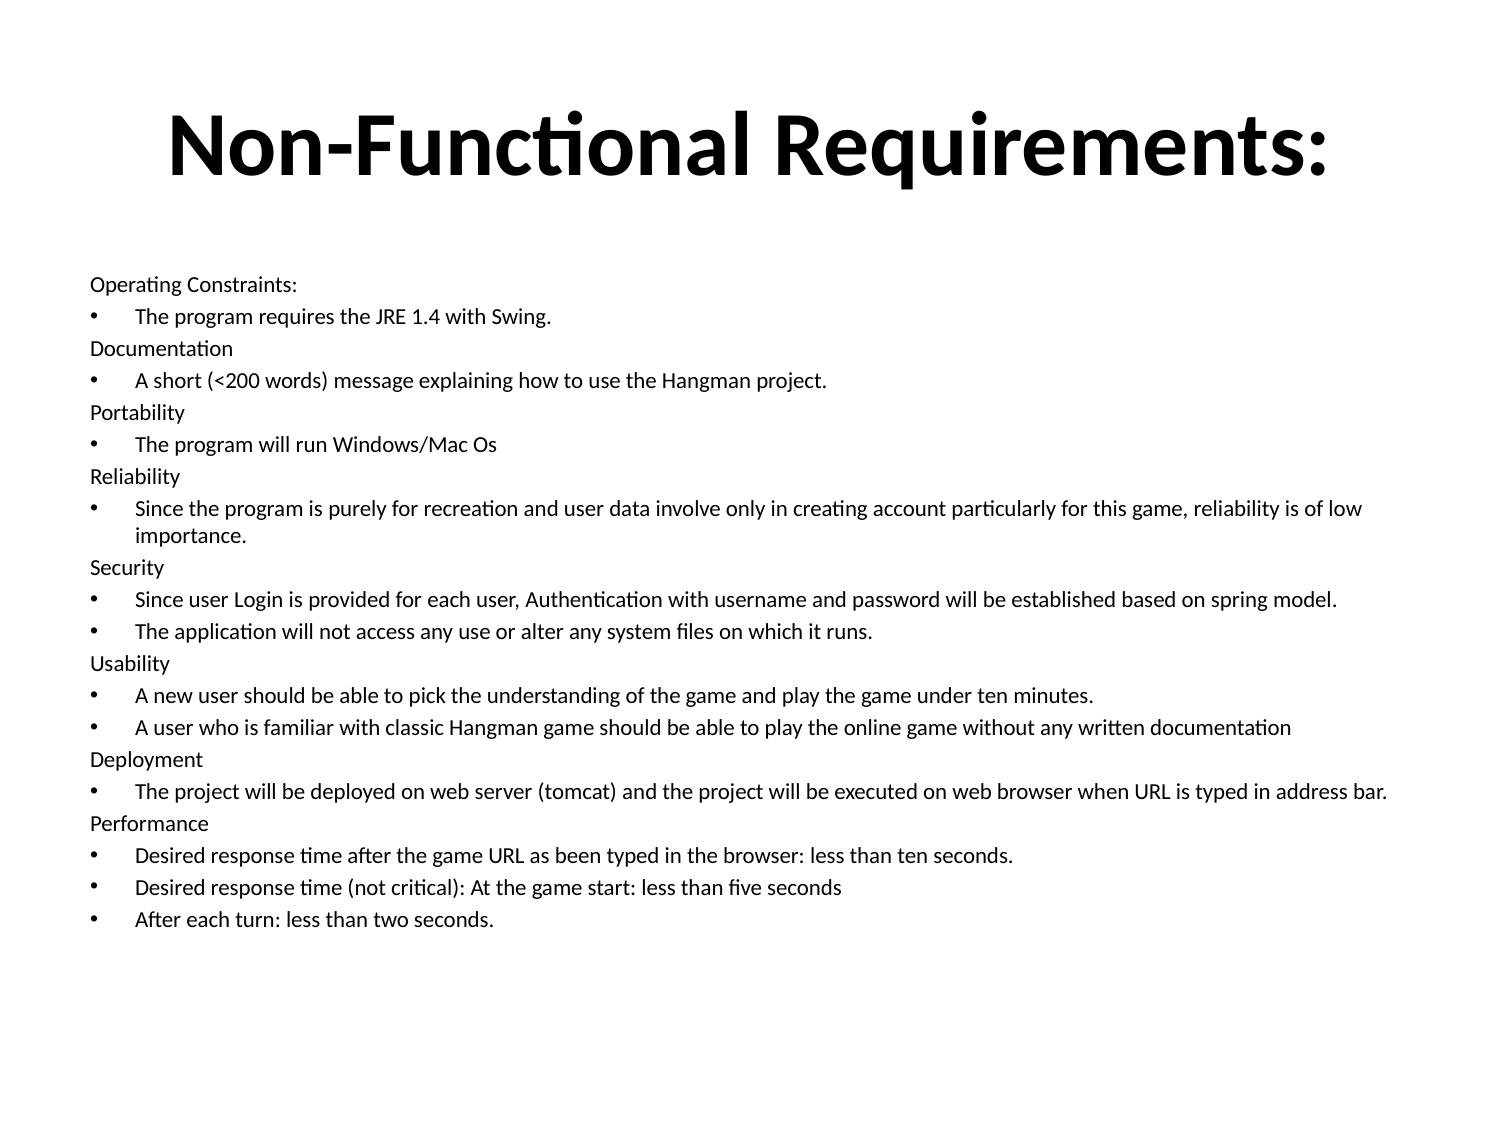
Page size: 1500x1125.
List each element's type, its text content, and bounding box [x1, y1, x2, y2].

title Non-Functional Requirements: [75, 45, 1425, 233]
list Operating Constraints: The program requires the JRE 1.4 with Swing. Documentation A short (<200 words) message explaining how to use the Hangman project. Portability The program will run Windows/Mac Os Reliability Since the program is purely for recreation and user data involve only in creating account particularly for this game, reliability is of low importance. Security Since user Login is provided for each user, Authentication with username and password will be established based on spring model. The application will not access any use or alter any system files on which it runs. Usability A new user should be able to pick the understanding of the game and play the game under ten minutes. A user who is familiar with classic Hangman game should be able to play the online game without any written documentation Deployment The project will be deployed on web server (tomcat) and the project will be executed on web browser when URL is typed in address bar. Performance Desired response time after the game URL as been typed in the browser: less than ten seconds. Desired response time (not critical): At the game start: less than five seconds After each turn: less than two seconds. [75, 262, 1425, 1005]
